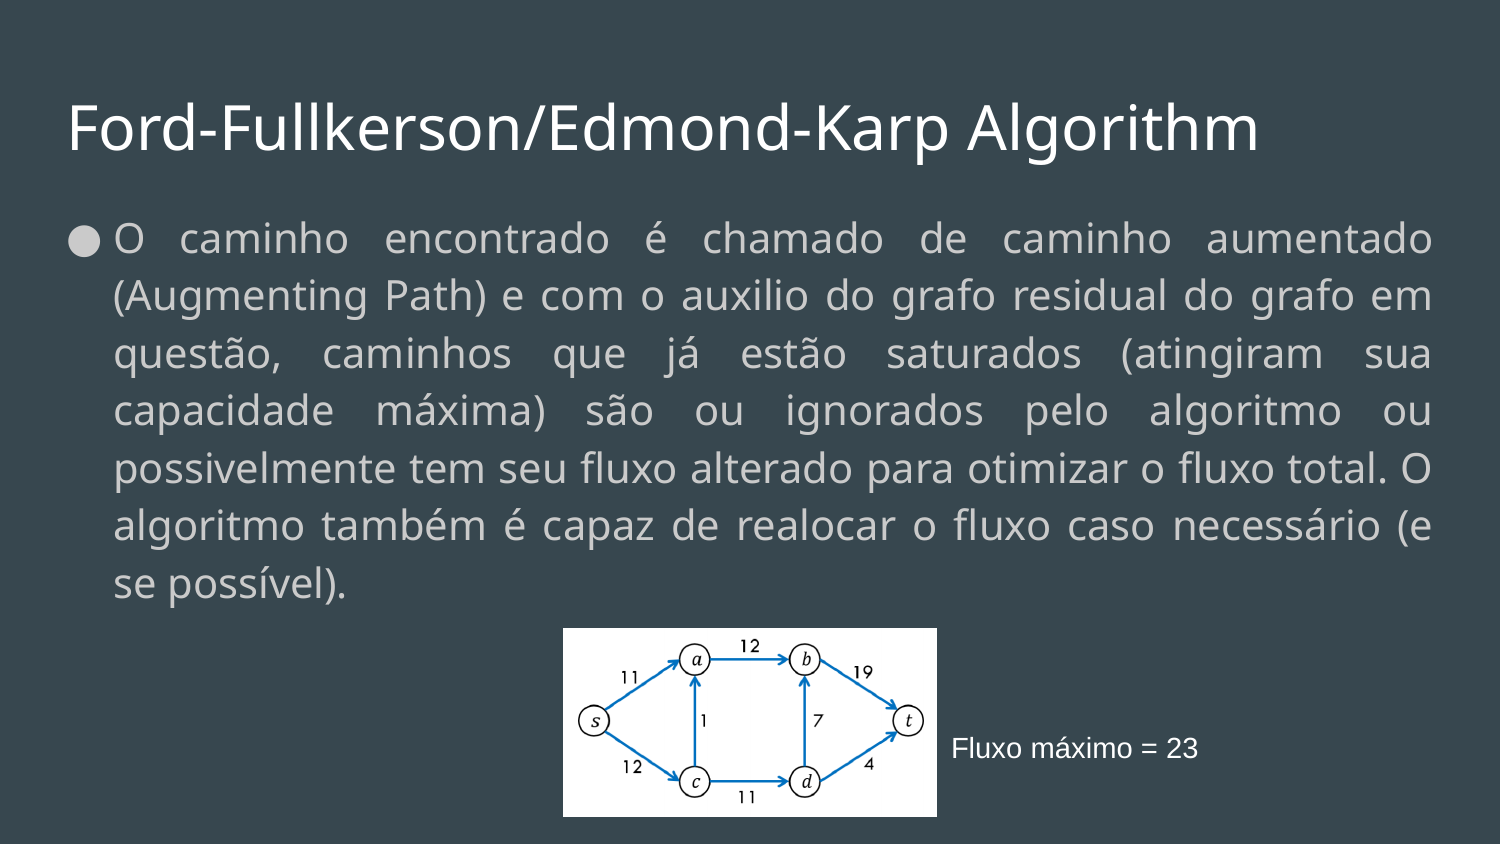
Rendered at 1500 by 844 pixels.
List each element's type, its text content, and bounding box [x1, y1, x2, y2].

title Ford-Fullkerson/Edmond-Karp Algorithm [51, 72, 1449, 167]
picture [563, 627, 937, 817]
text_box Fluxo máximo = 23 [941, 722, 1230, 772]
list O caminho encontrado é chamado de caminho aumentado (Augmenting Path) e com o auxilio do grafo residual do grafo em questão, caminhos que já estão saturados (atingiram sua capacidade máxima) são ou ignorados pelo algoritmo ou possivelmente tem seu fluxo alterado para otimizar o fluxo total. O algoritmo também é capaz de realocar o fluxo caso necessário (e se possível). [51, 189, 1449, 750]
